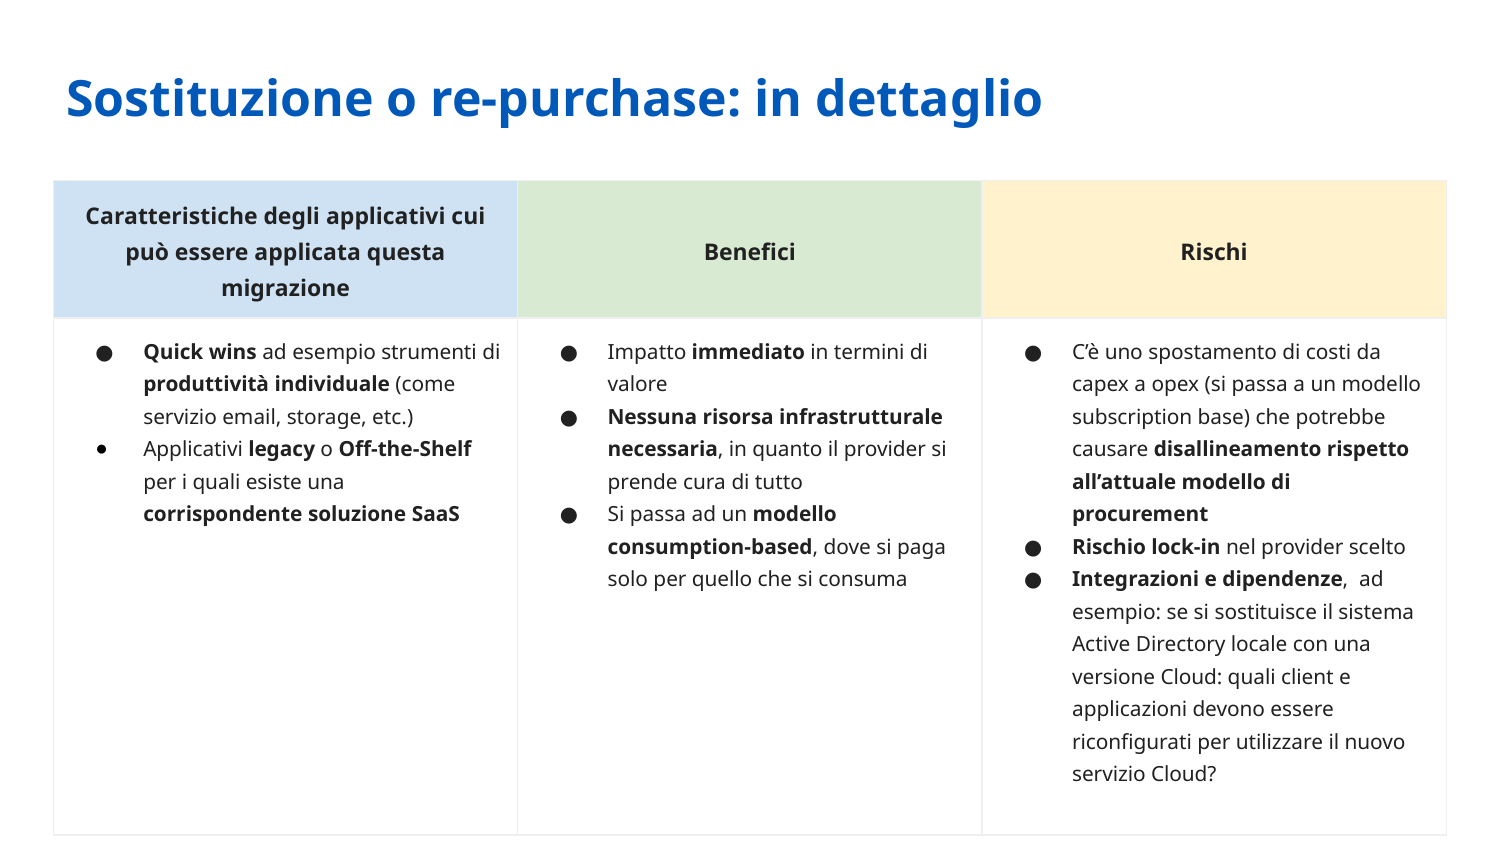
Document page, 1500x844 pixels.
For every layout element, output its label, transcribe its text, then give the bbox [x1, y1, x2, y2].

table_cell C’è uno spostamento di costi da capex a opex (si passa a un modello subscription base) che potrebbe causare disallineamento rispetto all’attuale modello di procurement Rischio lock-in nel provider scelto Integrazioni e dipendenze, ad esempio: se si sostituisce il sistema Active Directory locale con una versione Cloud: quali client e applicazioni devono essere riconfigurati per utilizzare il nuovo servizio Cloud? [983, 319, 1446, 834]
table_header Benefici [518, 181, 981, 317]
table_cell Impatto immediato in termini di valore Nessuna risorsa infrastrutturale necessaria, in quanto il provider si prende cura di tutto Si passa ad un modello consumption-based, dove si paga solo per quello che si consuma [518, 319, 981, 834]
table_cell Quick wins ad esempio strumenti di produttività individuale (come servizio email, storage, etc.) Applicativi legacy o Off-the-Shelf per i quali esiste una corrispondente soluzione SaaS [54, 319, 517, 834]
title Sostituzione o re-purchase: in dettaglio [51, 51, 1449, 146]
table_header Caratteristiche degli applicativi cui può essere applicata questa migrazione [54, 181, 517, 317]
table_header Rischi [983, 181, 1446, 317]
